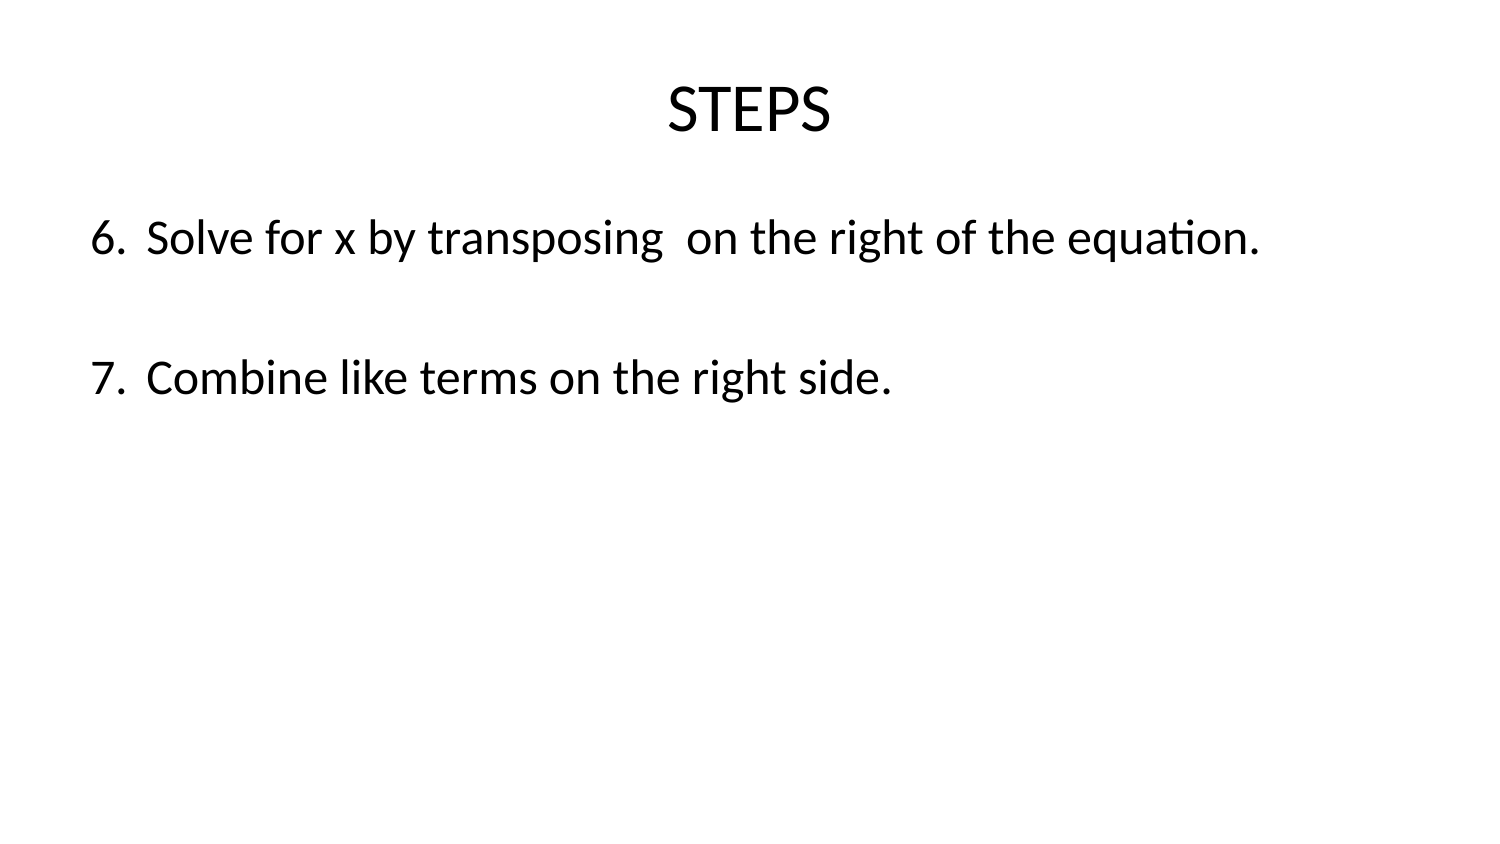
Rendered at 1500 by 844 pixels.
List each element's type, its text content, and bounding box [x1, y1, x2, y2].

title STEPS [75, 33, 1425, 175]
